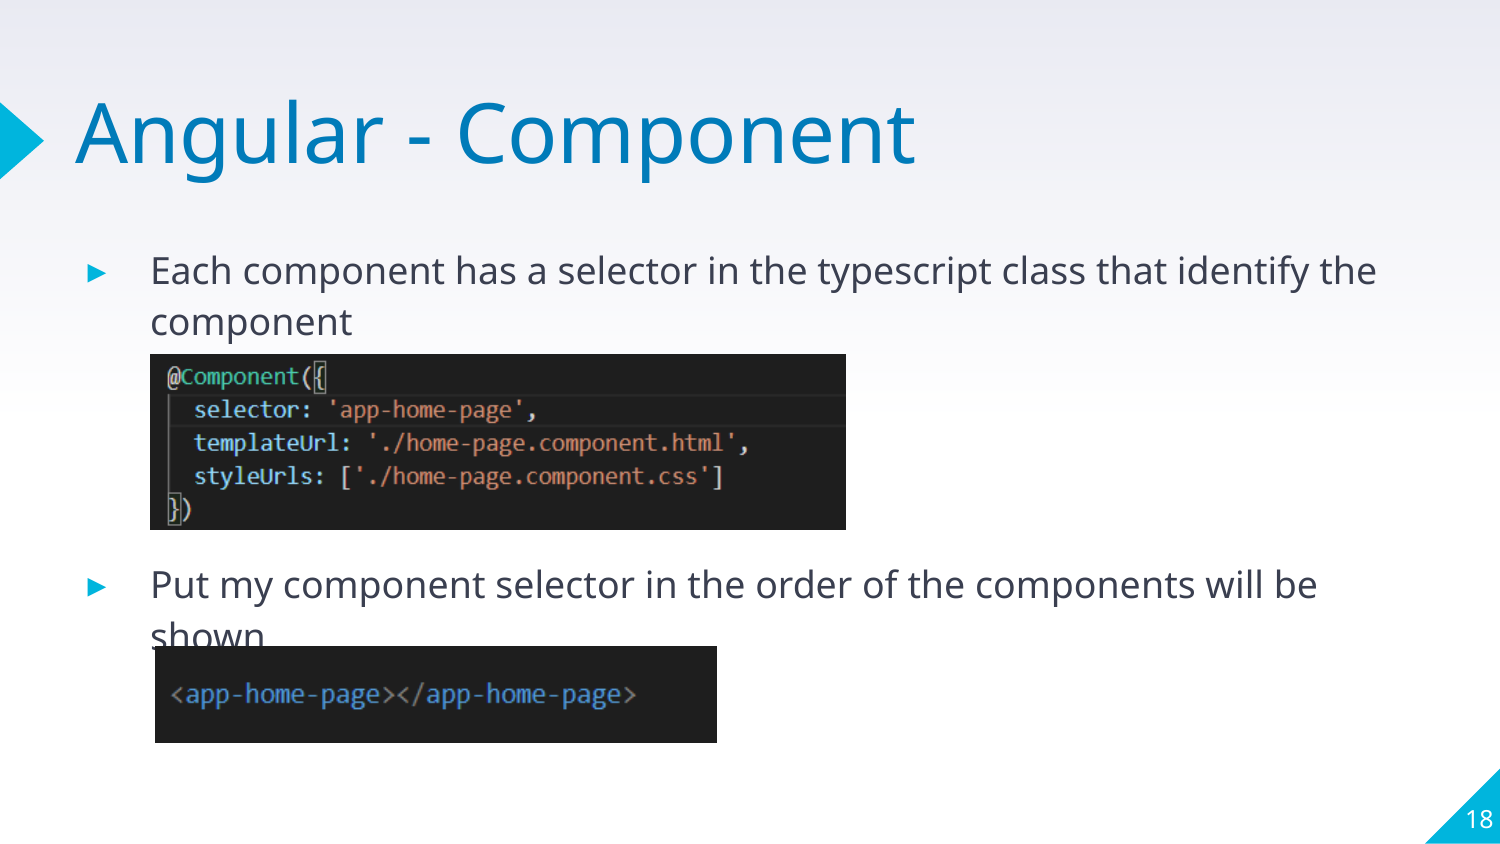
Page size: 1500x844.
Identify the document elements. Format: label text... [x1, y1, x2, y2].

text_box Put my component selector in the order of the components will be shown [75, 509, 1419, 660]
list Each component has a selector in the typescript class that identify the component [75, 239, 1419, 360]
picture [149, 354, 847, 530]
title Angular - Component [75, 99, 1338, 239]
picture [155, 646, 718, 743]
slide_number 18 [1418, 760, 1494, 838]
